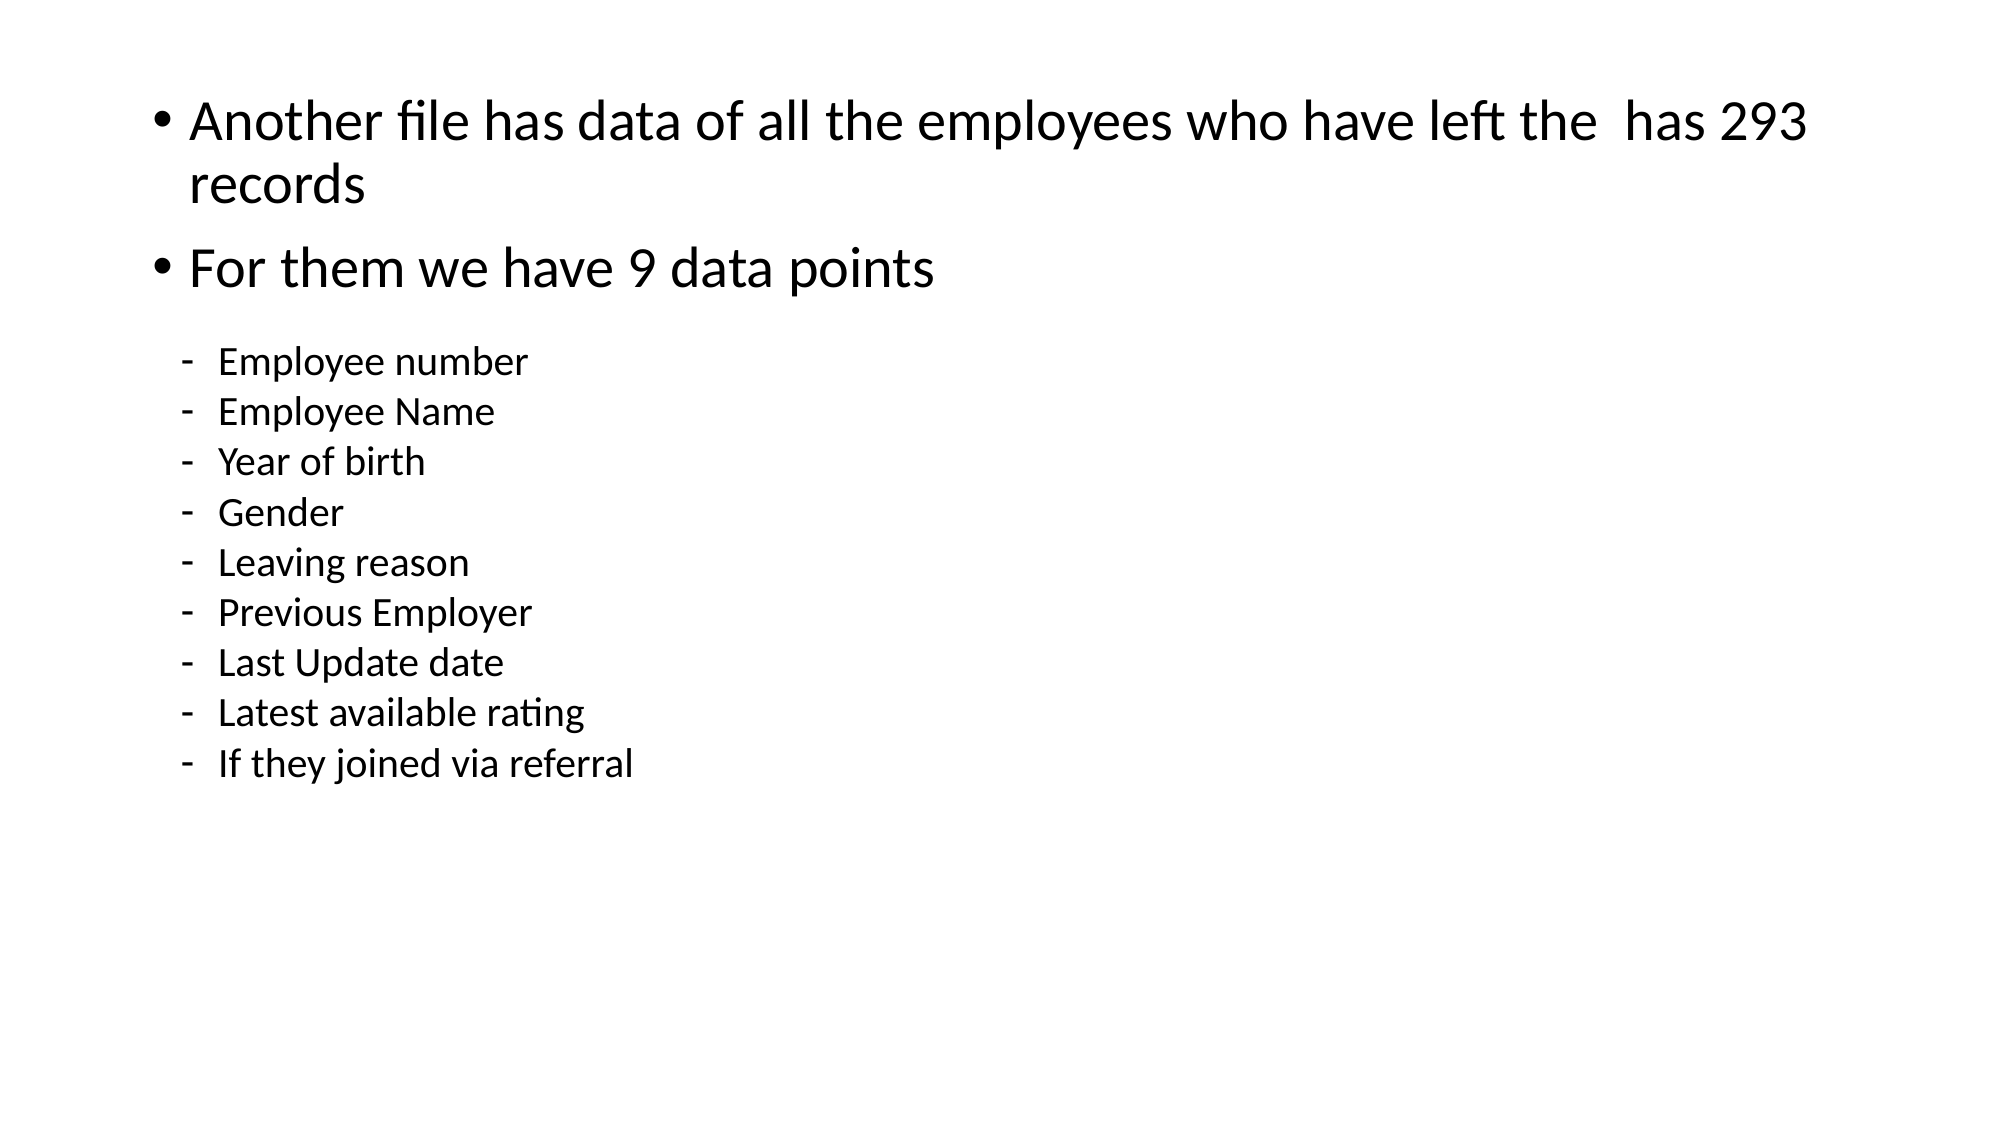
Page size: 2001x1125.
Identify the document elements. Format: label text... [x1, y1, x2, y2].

list Another file has data of all the employees who have left the has 293 records For them we have 9 data points [137, 82, 1863, 436]
text_box Employee number Employee Name Year of birth Gender Leaving reason Previous Employer Last Update date Latest available rating If they joined via referral [165, 309, 807, 847]
